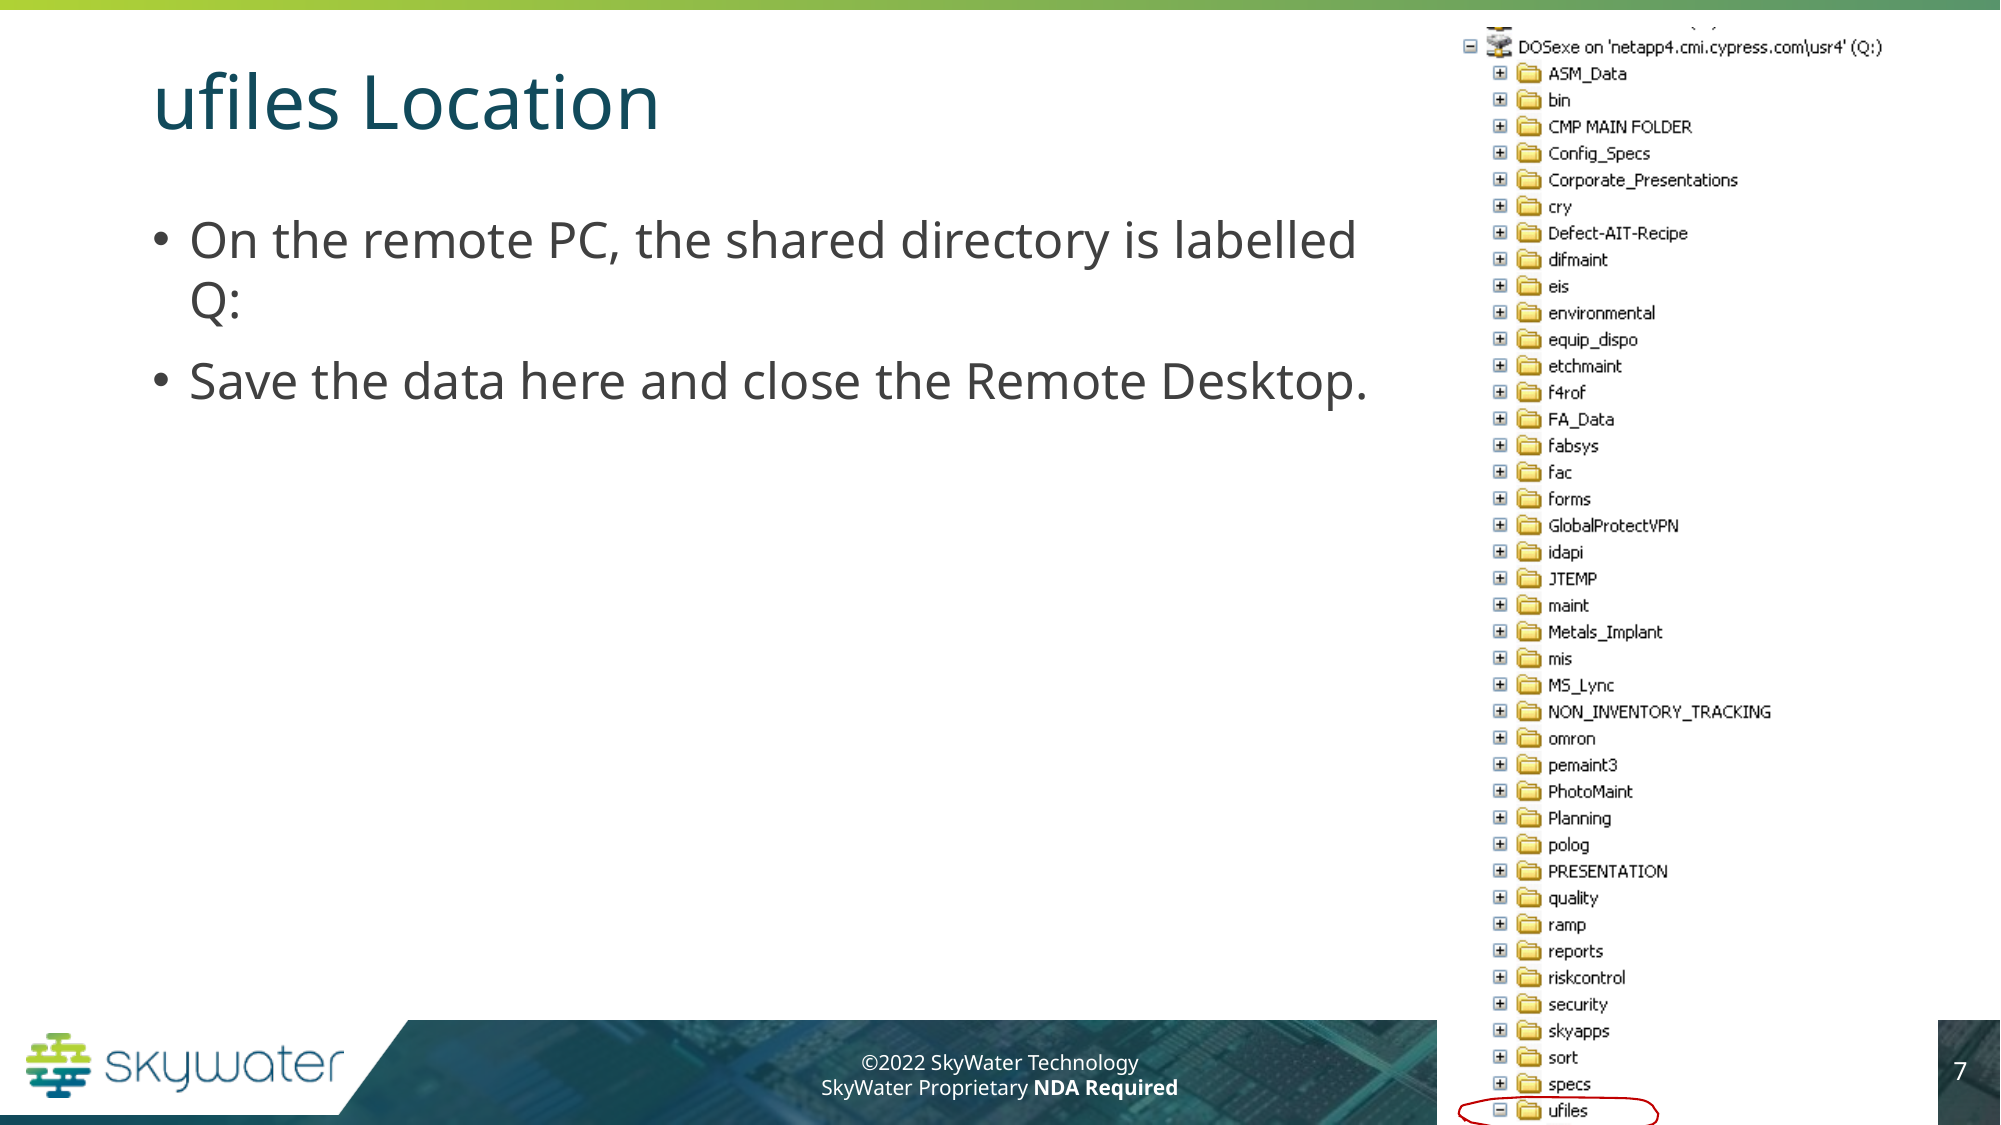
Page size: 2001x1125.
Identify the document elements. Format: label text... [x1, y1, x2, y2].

picture [927, 27, 2000, 1125]
slide_number 7 [1938, 1042, 2000, 1103]
title ufiles Location [137, 22, 1863, 189]
list On the remote PC, the shared directory is labelled Q: Save the data here and close the Remote Desktop. [137, 200, 1437, 1003]
picture [0, 1020, 436, 1115]
